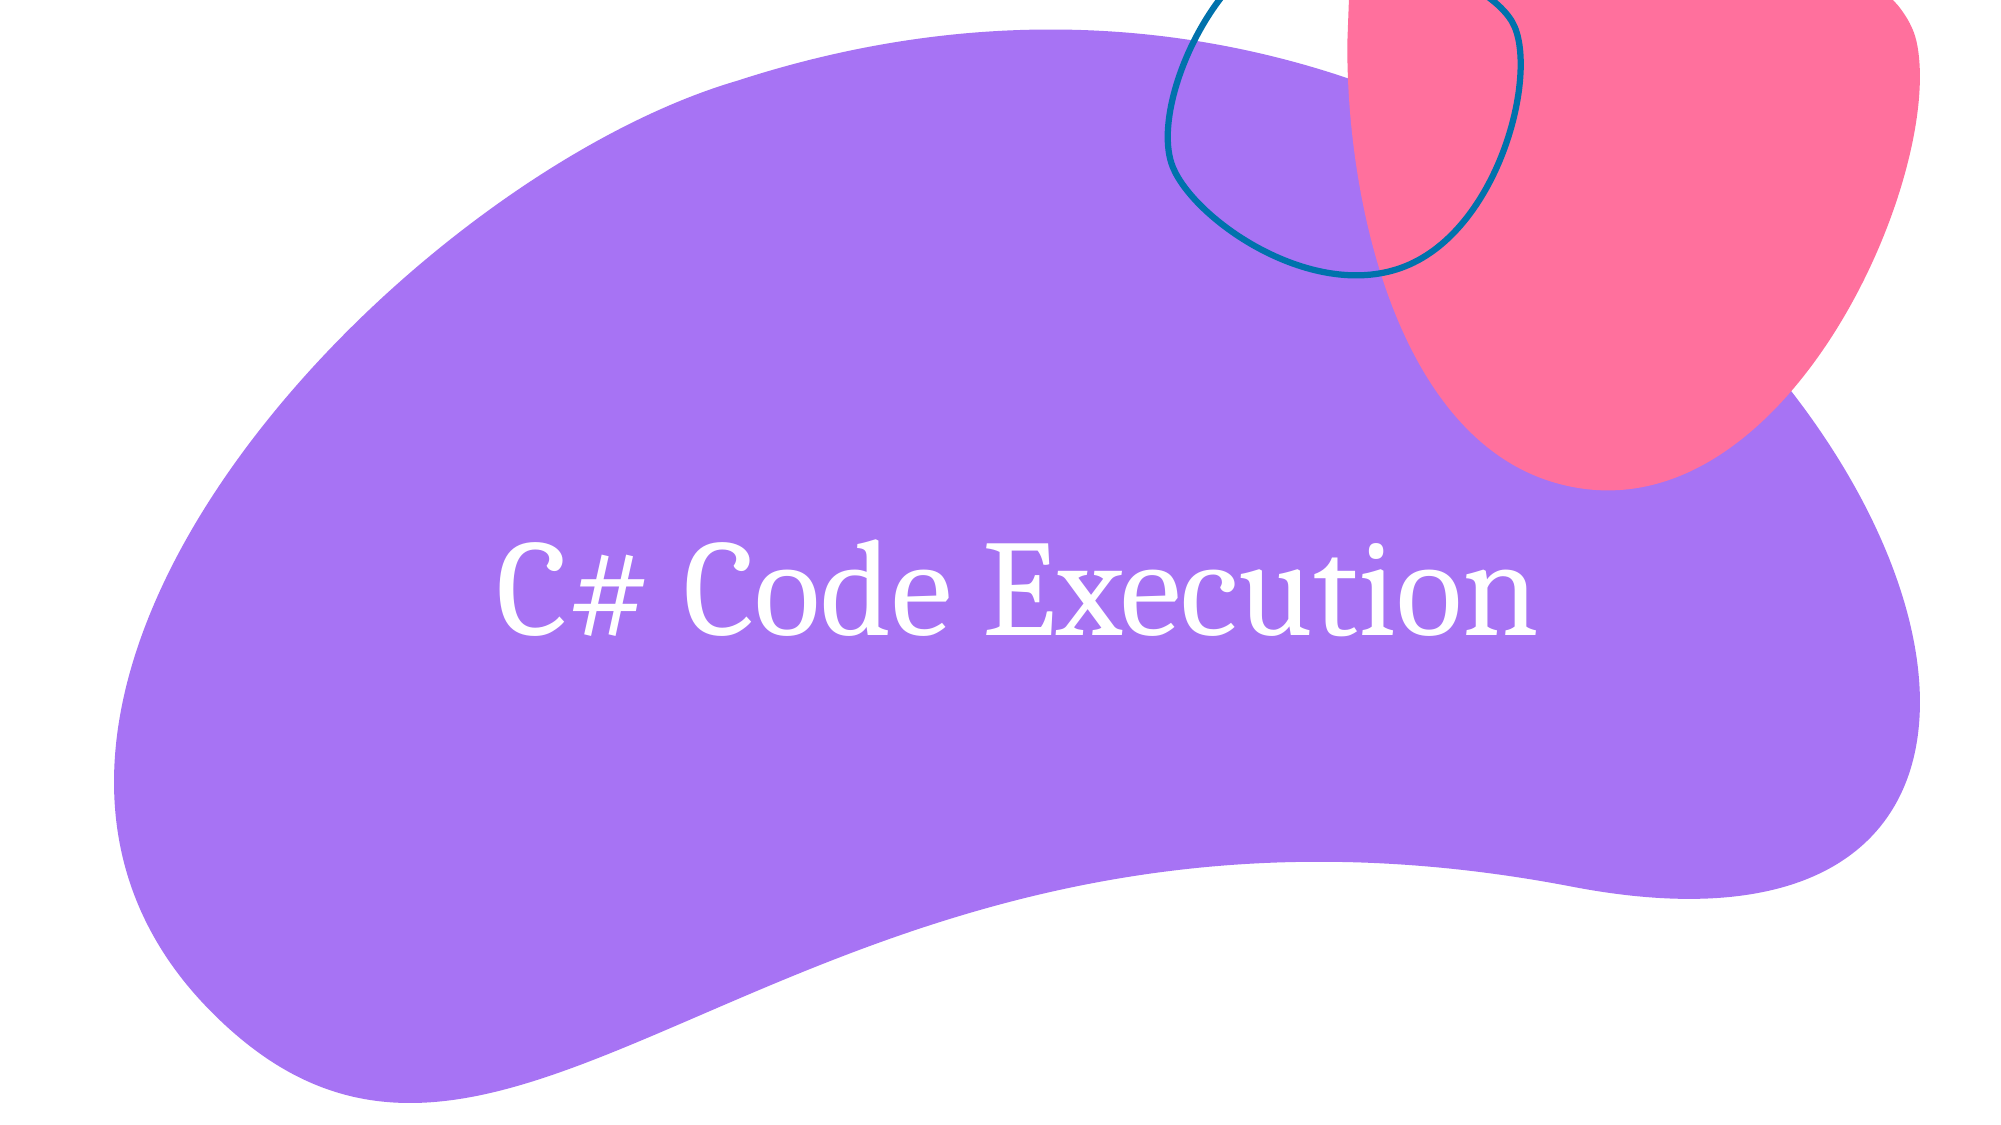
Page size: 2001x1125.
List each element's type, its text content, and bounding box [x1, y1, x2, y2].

title C# Code Execution [285, 490, 1782, 718]
